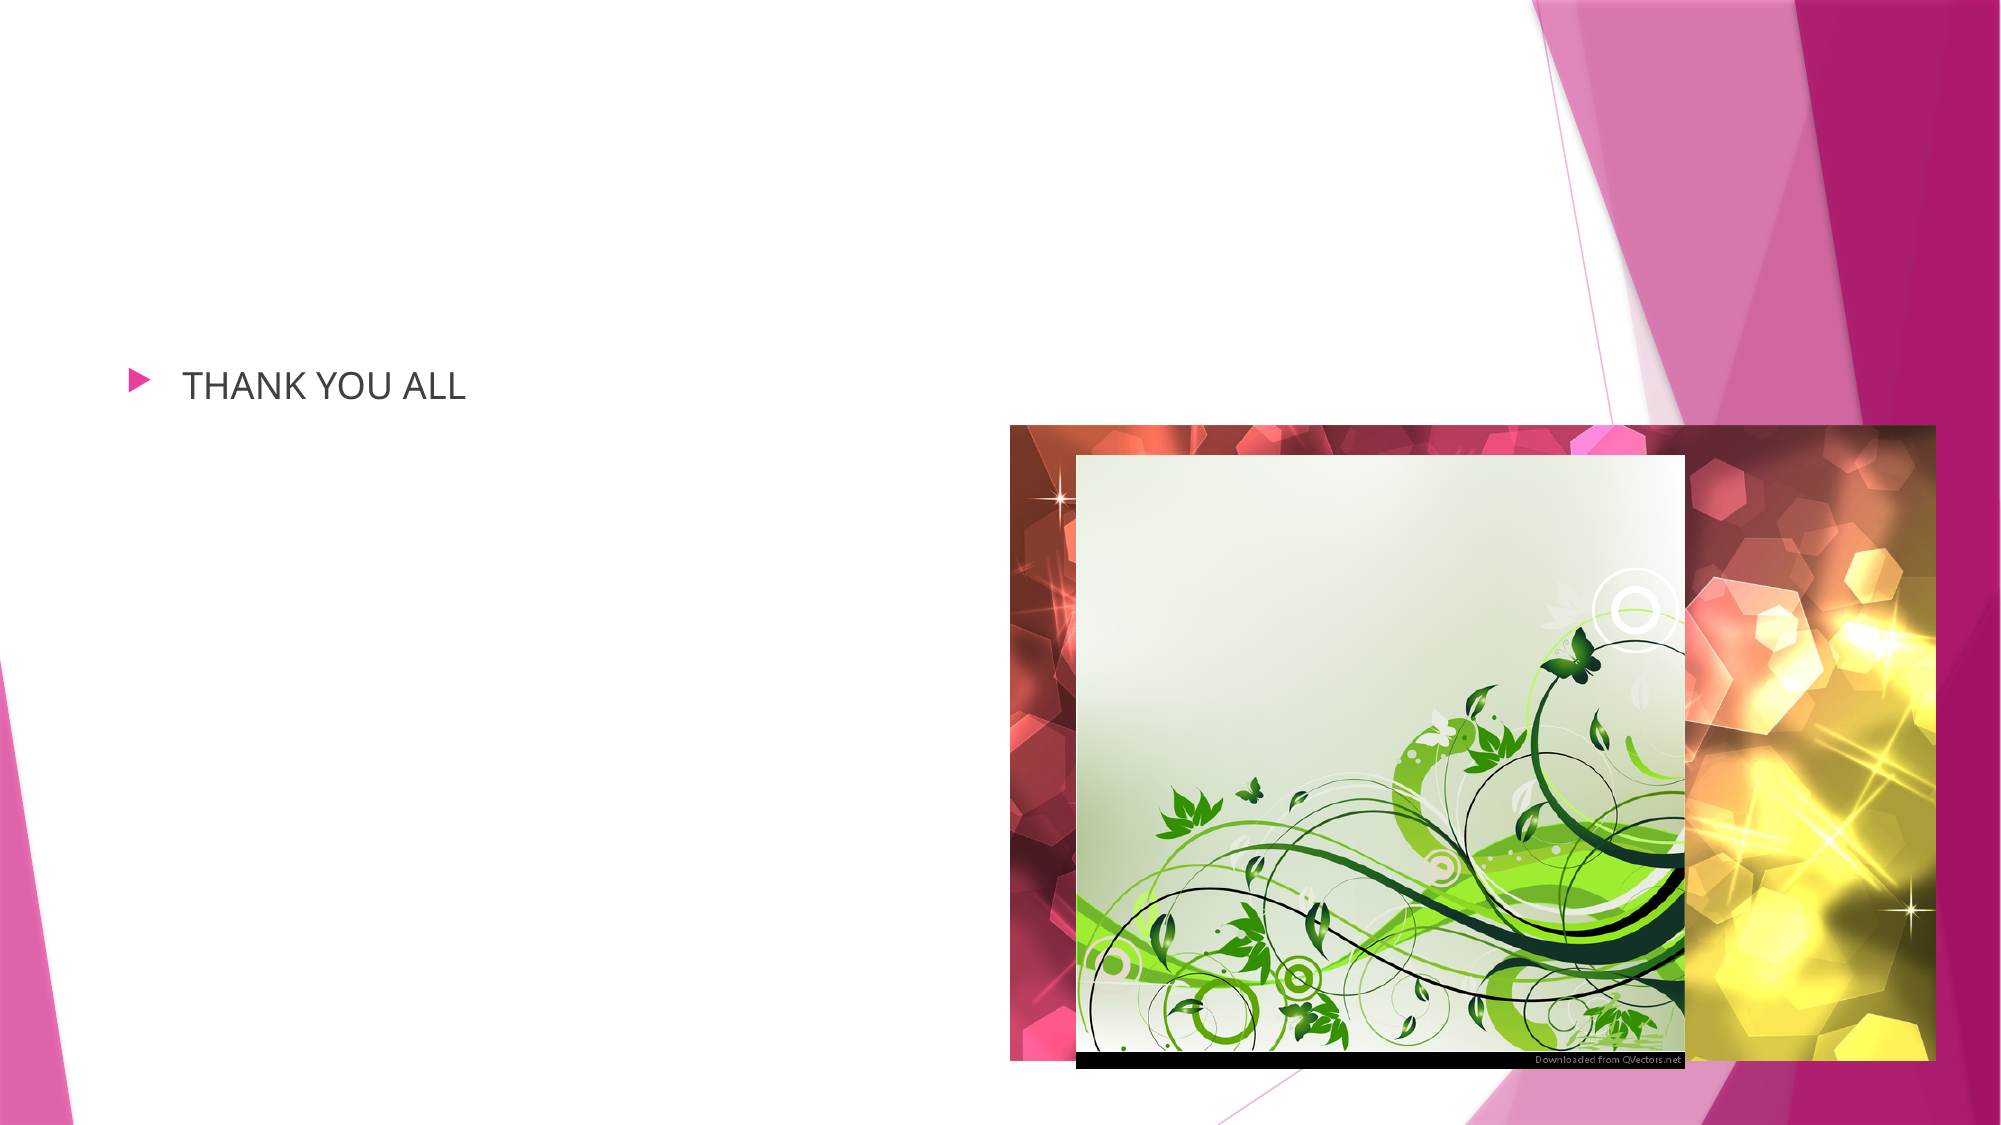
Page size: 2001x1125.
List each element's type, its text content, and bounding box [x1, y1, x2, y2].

list THANK YOU ALL [111, 354, 1522, 992]
picture [1010, 425, 1936, 1069]
